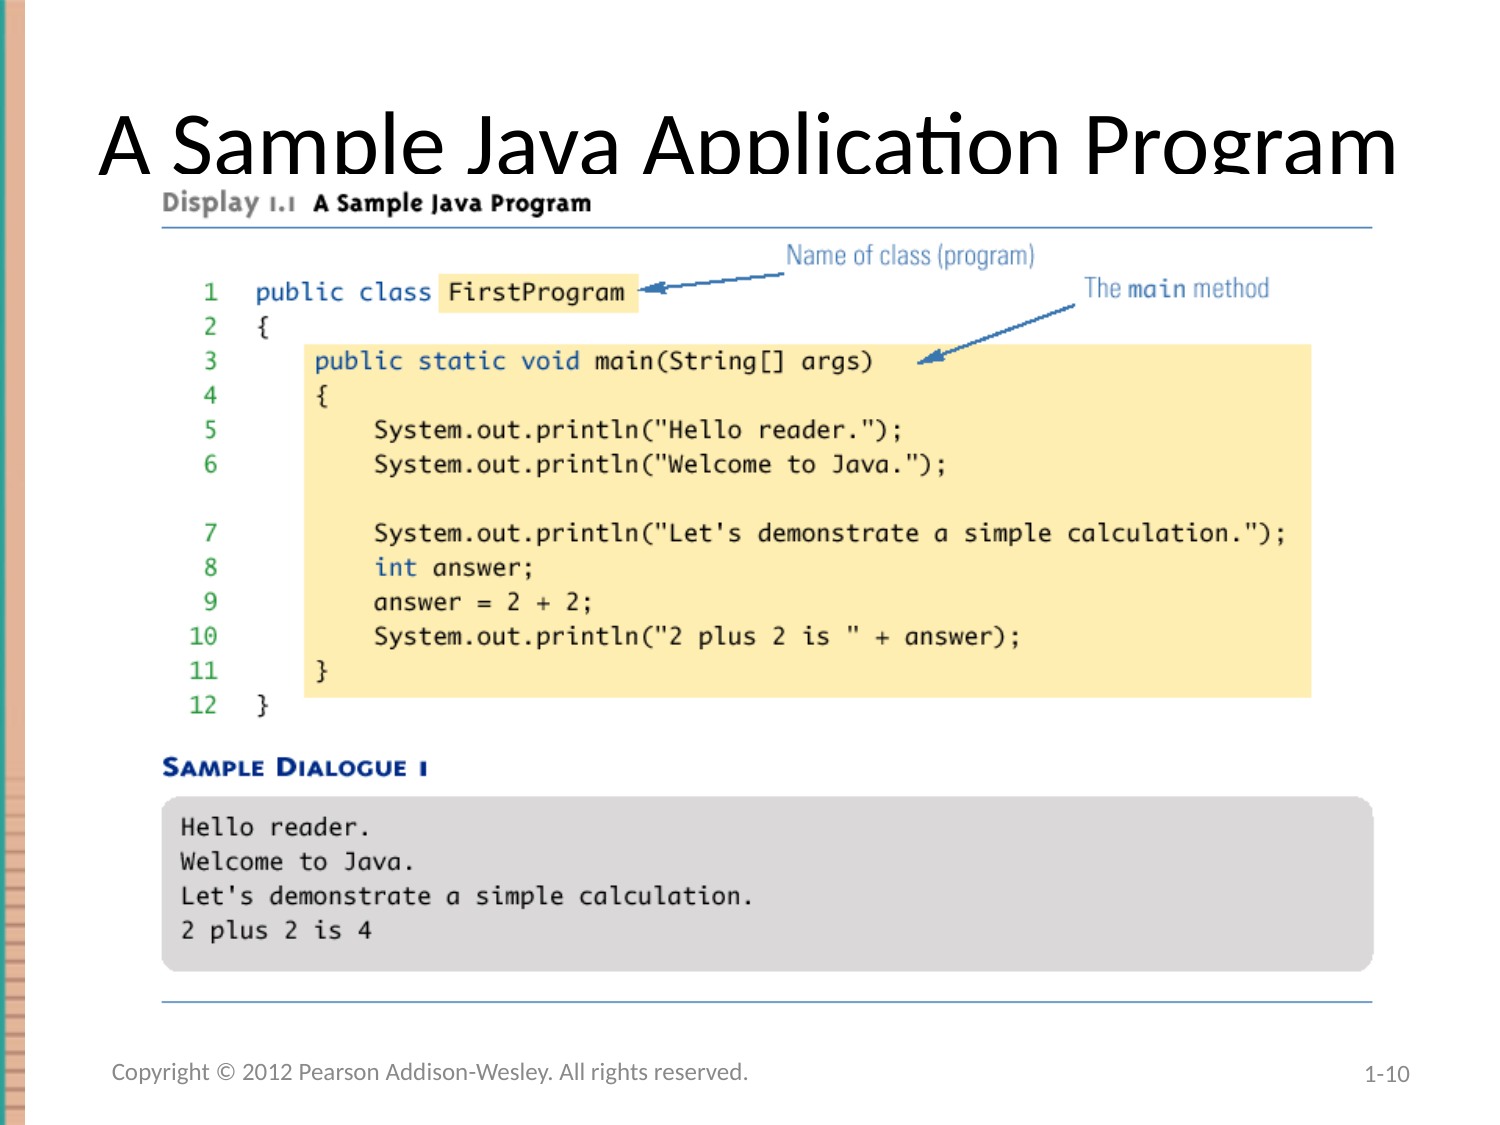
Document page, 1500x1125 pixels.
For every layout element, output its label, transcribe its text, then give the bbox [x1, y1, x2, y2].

picture [0, 0, 25, 1125]
footer Copyright © 2012 Pearson Addison-Wesley. All rights reserved. [75, 1040, 788, 1100]
title A Sample Java Application Program [74, 44, 1426, 233]
slide_number 1-10 [1074, 1042, 1425, 1103]
picture [137, 174, 1407, 1026]
